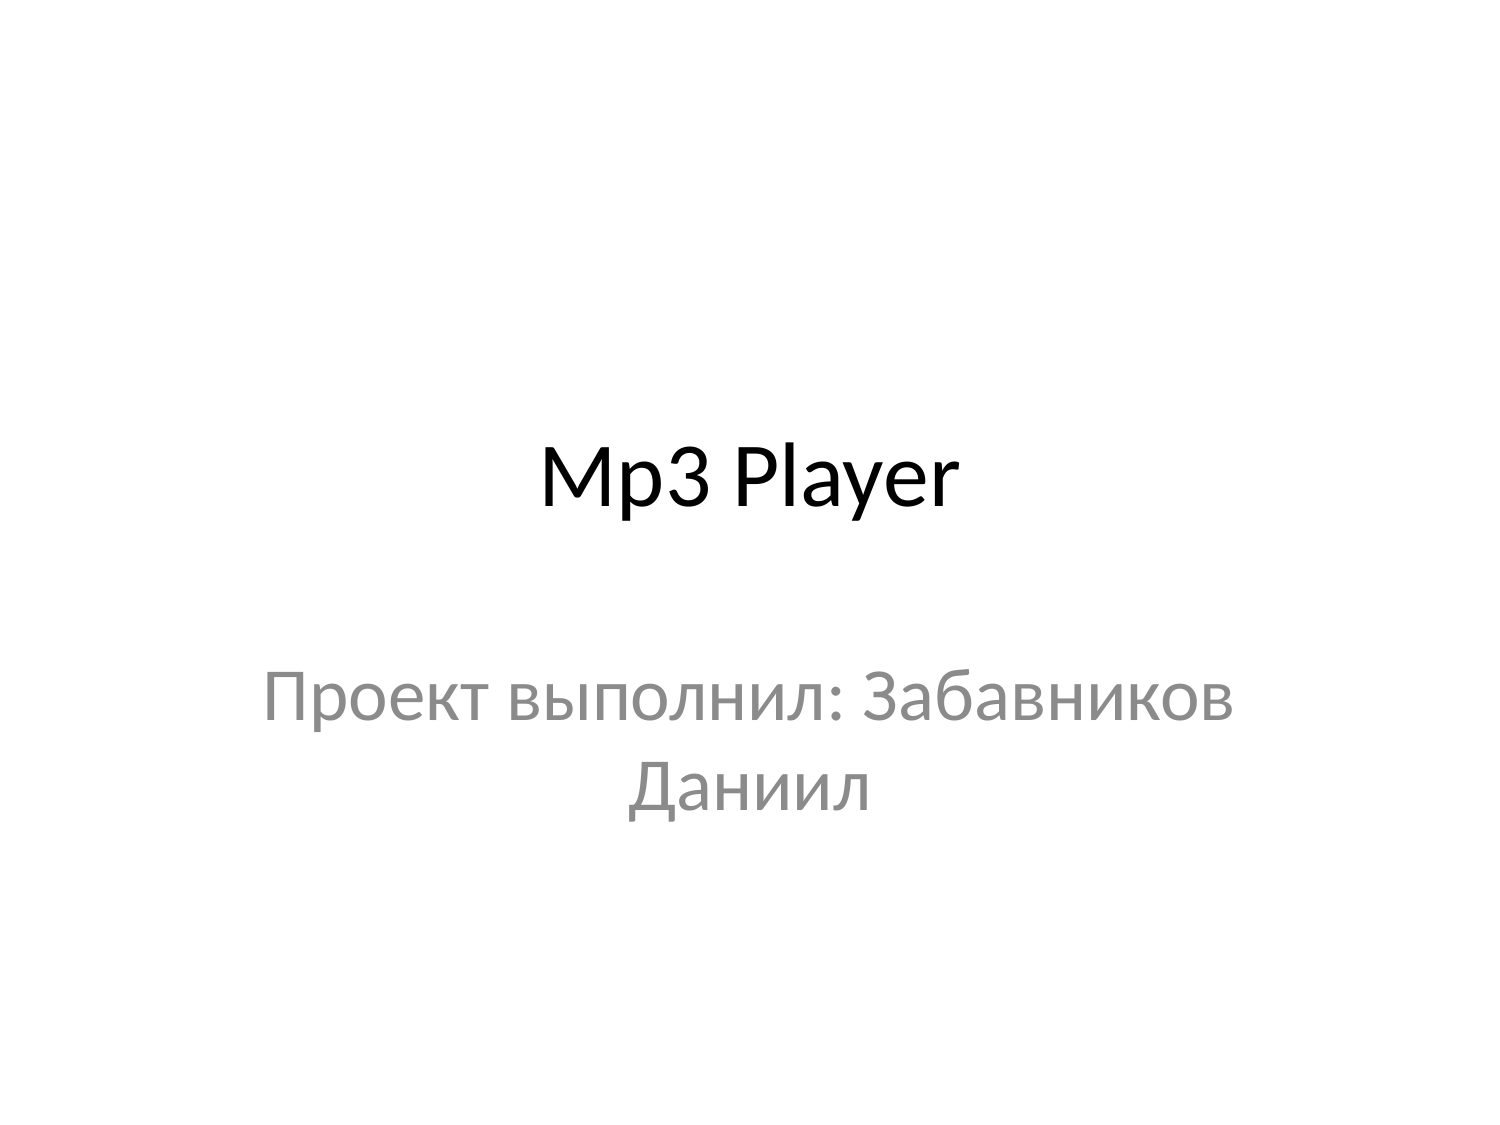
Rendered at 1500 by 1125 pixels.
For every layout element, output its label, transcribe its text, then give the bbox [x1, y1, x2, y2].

subtitle Проект выполнил: Забавников Даниил [225, 637, 1275, 925]
title Mp3 Player [112, 349, 1388, 591]
